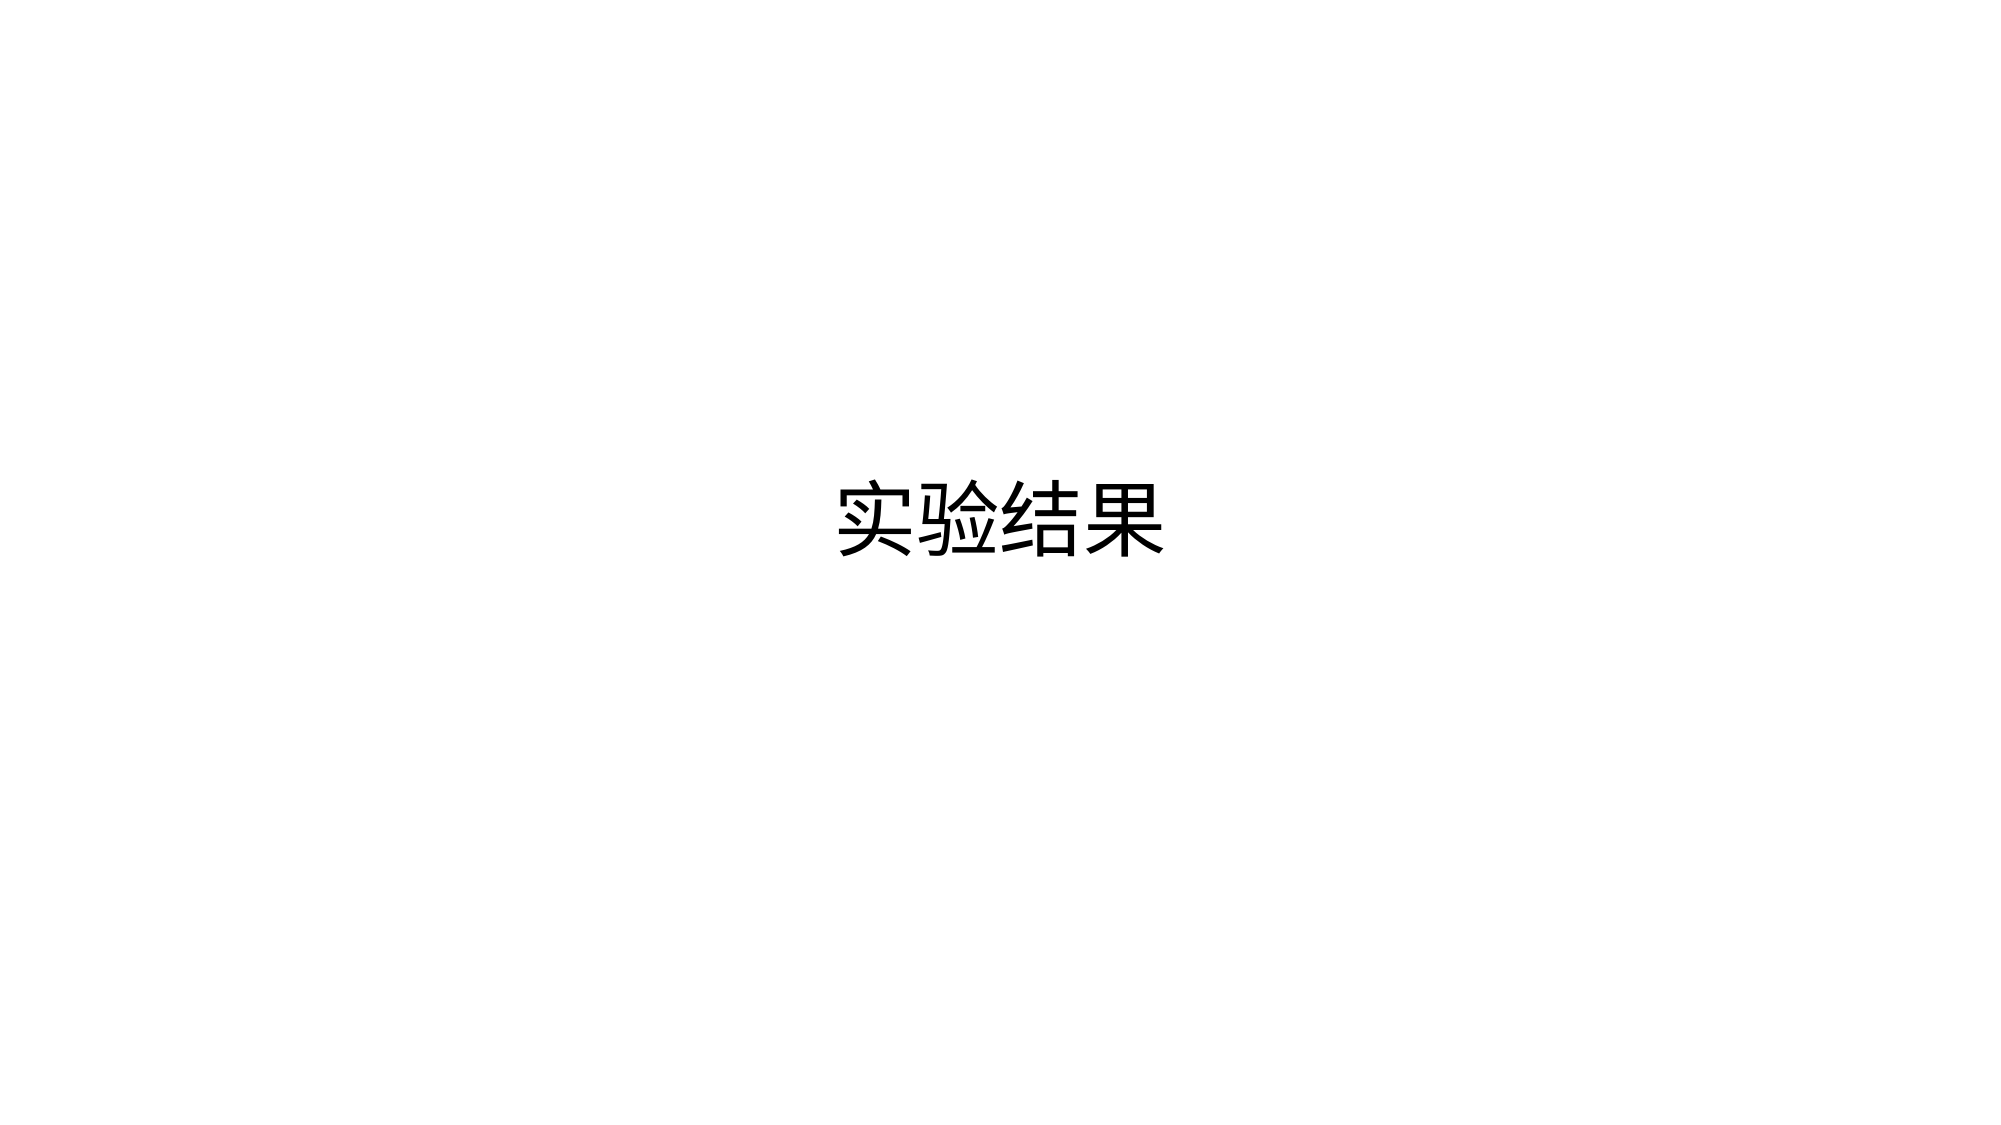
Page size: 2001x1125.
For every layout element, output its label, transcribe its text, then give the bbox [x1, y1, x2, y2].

title 实验结果 [249, 184, 1750, 576]
